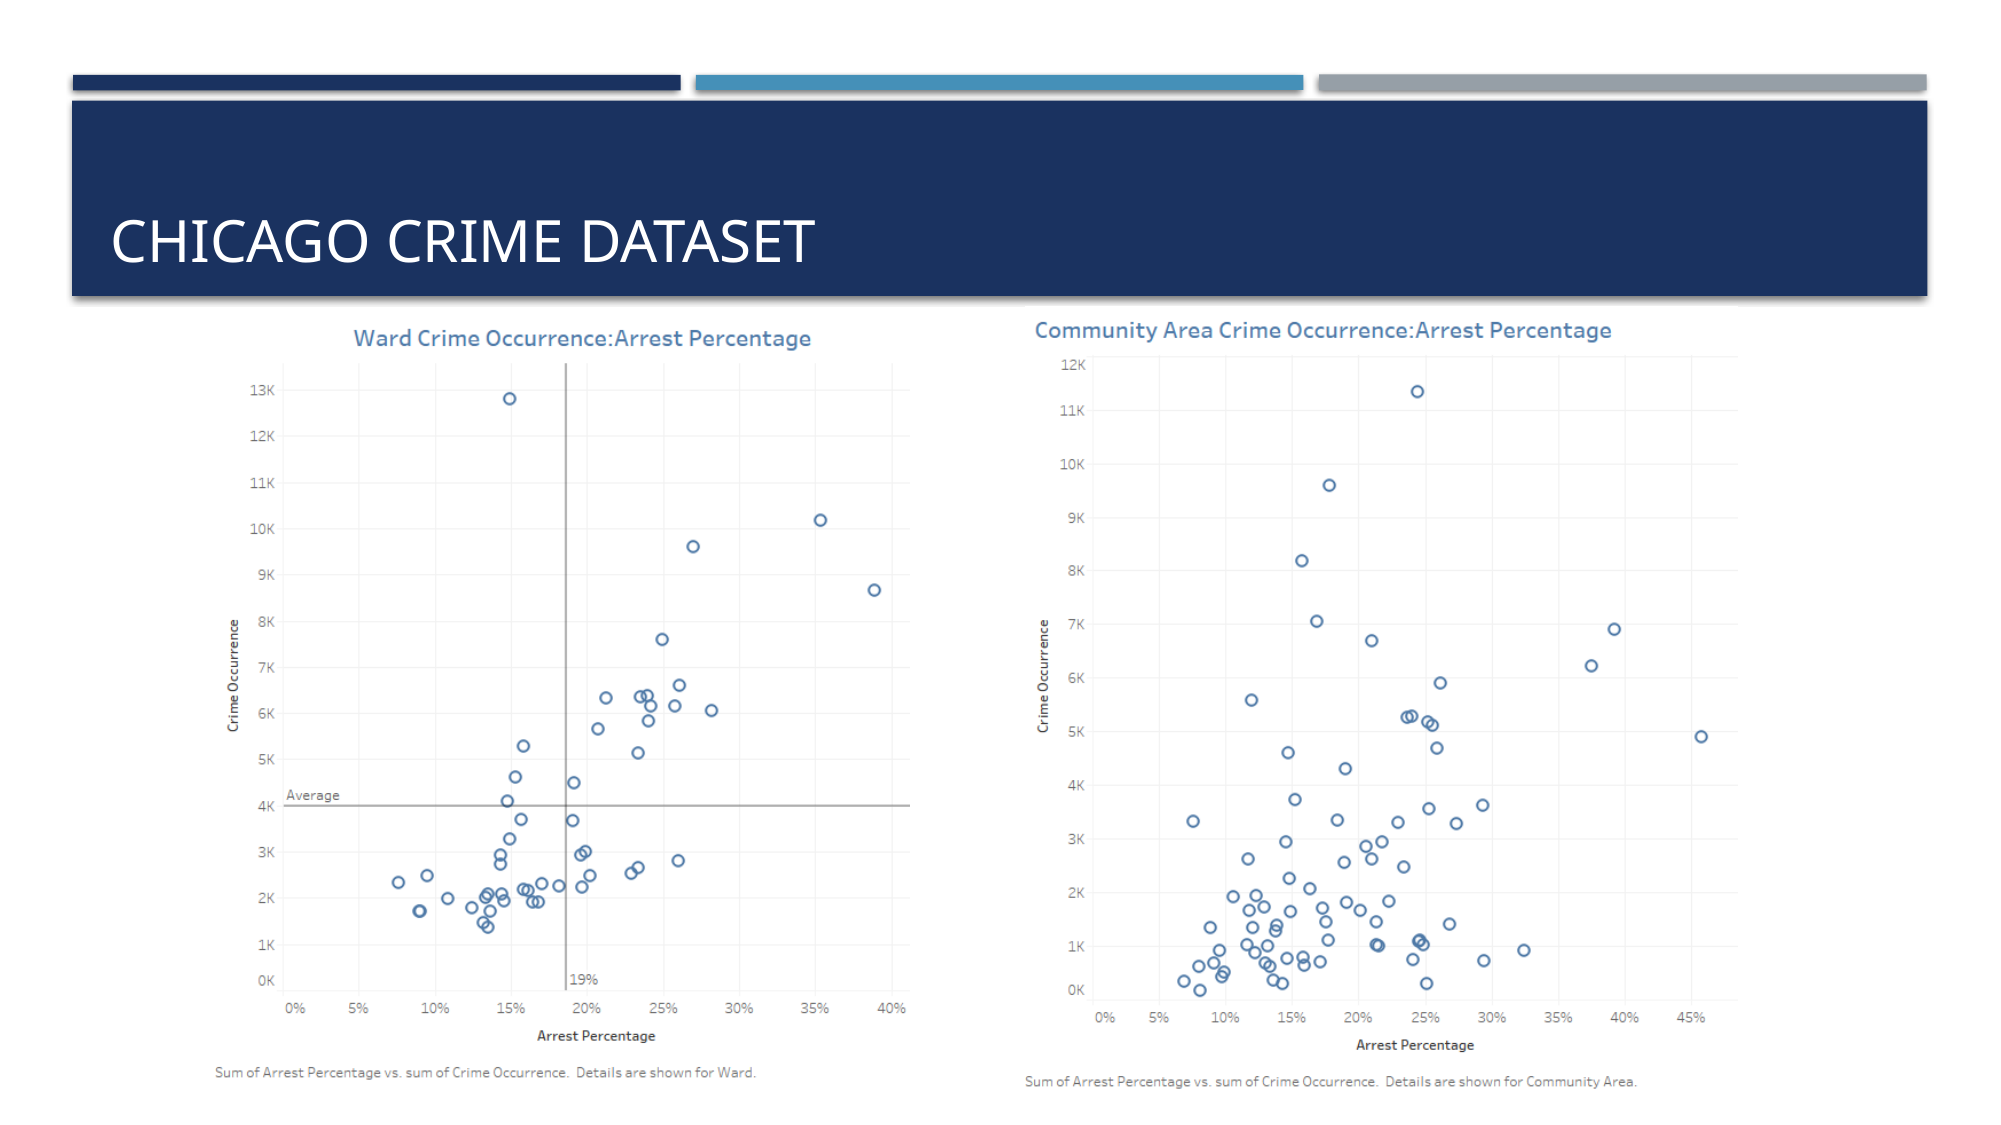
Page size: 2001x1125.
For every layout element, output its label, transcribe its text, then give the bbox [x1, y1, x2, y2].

picture [214, 314, 910, 1083]
picture [1025, 305, 1738, 1092]
title Chicago CRIME DATASET [95, 115, 1905, 282]
